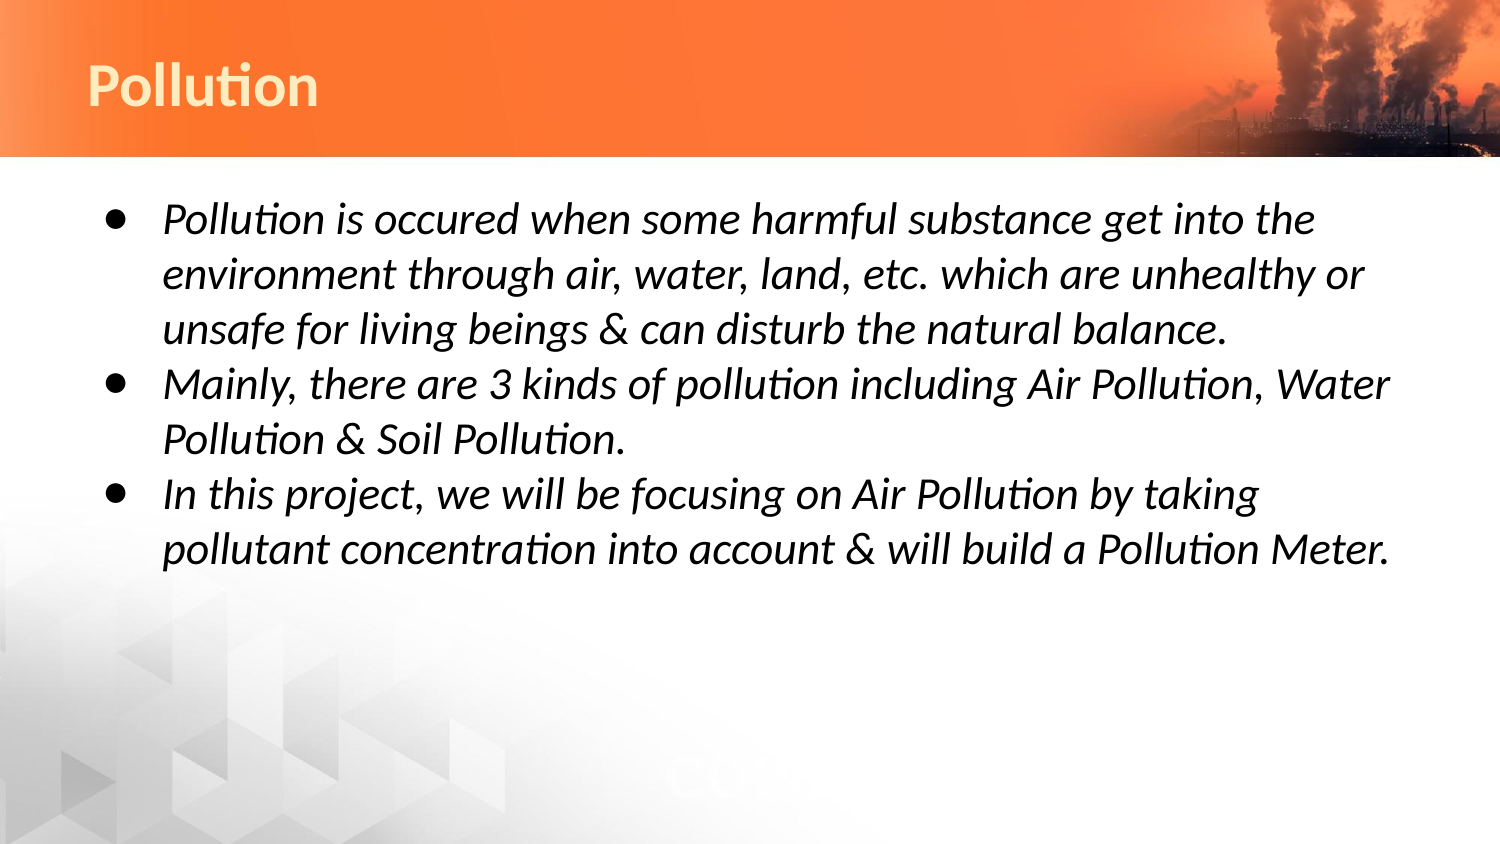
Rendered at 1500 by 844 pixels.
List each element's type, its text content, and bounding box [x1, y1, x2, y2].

title Pollution [75, 32, 1425, 131]
list Pollution is occured when some harmful substance get into the environment through air, water, land, etc. which are unhealthy or unsafe for living beings & can disturb the natural balance. Mainly, there are 3 kinds of pollution including Air Pollution, Water Pollution & Soil Pollution. In this project, we will be focusing on Air Pollution by taking pollutant concentration into account & will build a Pollution Meter. [75, 182, 1425, 777]
picture [0, 0, 1500, 844]
